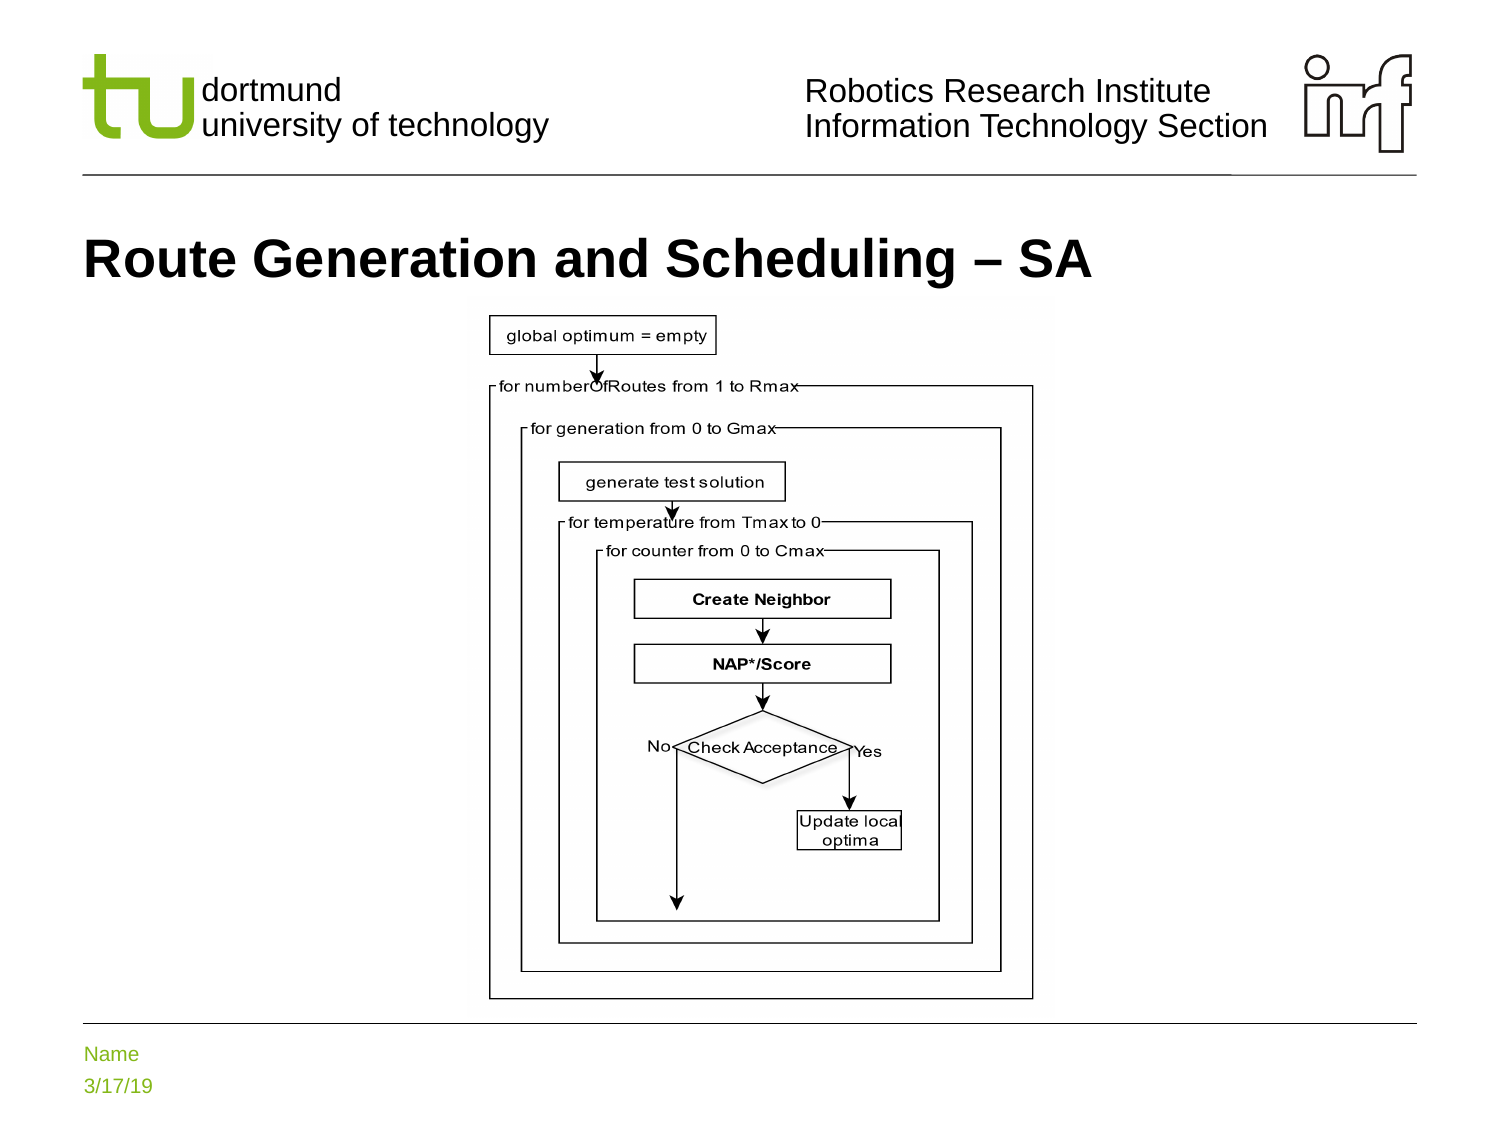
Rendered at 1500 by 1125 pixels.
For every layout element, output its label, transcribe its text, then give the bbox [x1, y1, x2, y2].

title Route Generation and Scheduling – SA [76, 174, 1412, 338]
picture [466, 296, 1055, 1018]
picture [82, 54, 213, 139]
picture [1304, 54, 1412, 153]
picture [205, 85, 213, 99]
